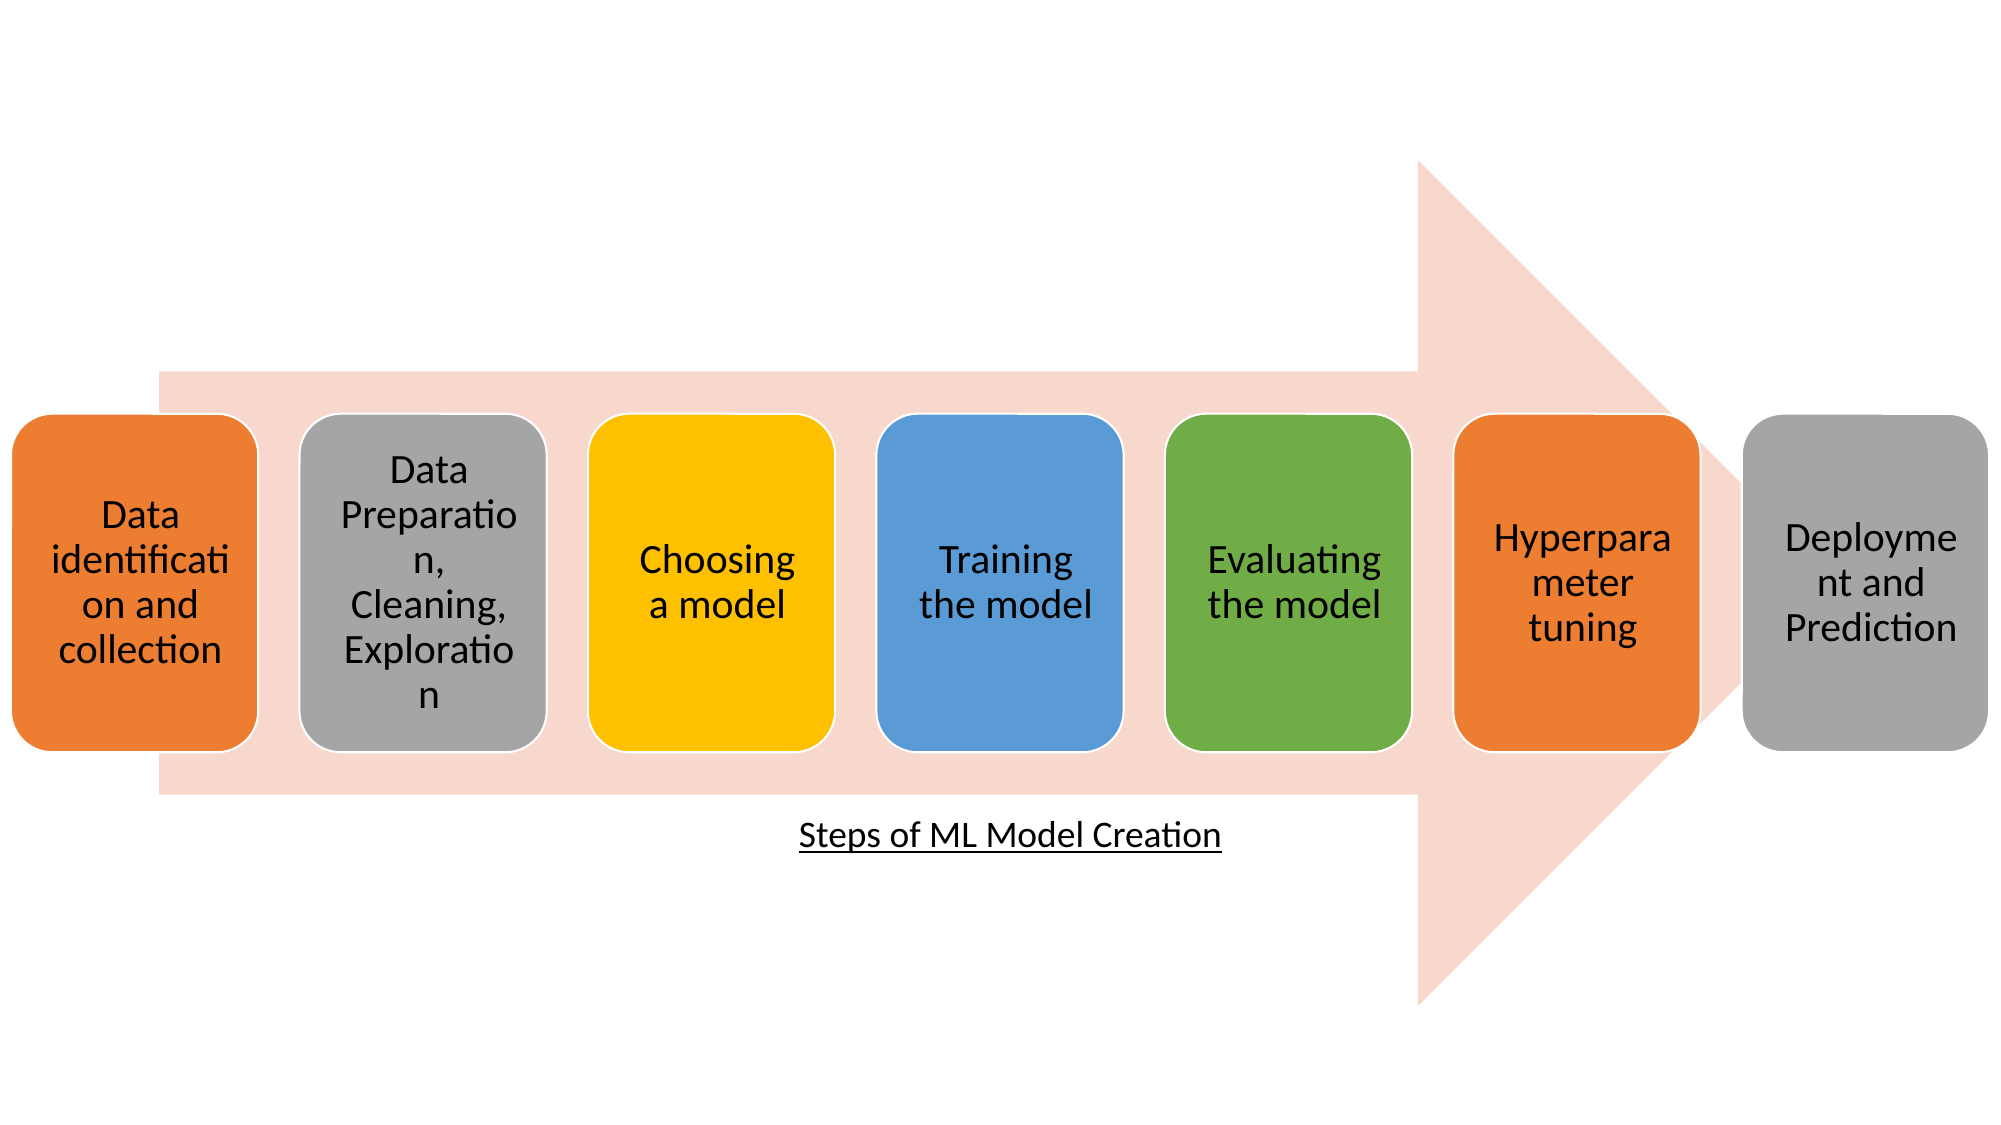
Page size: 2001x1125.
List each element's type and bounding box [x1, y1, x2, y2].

text_box [10, 159, 1990, 1007]
